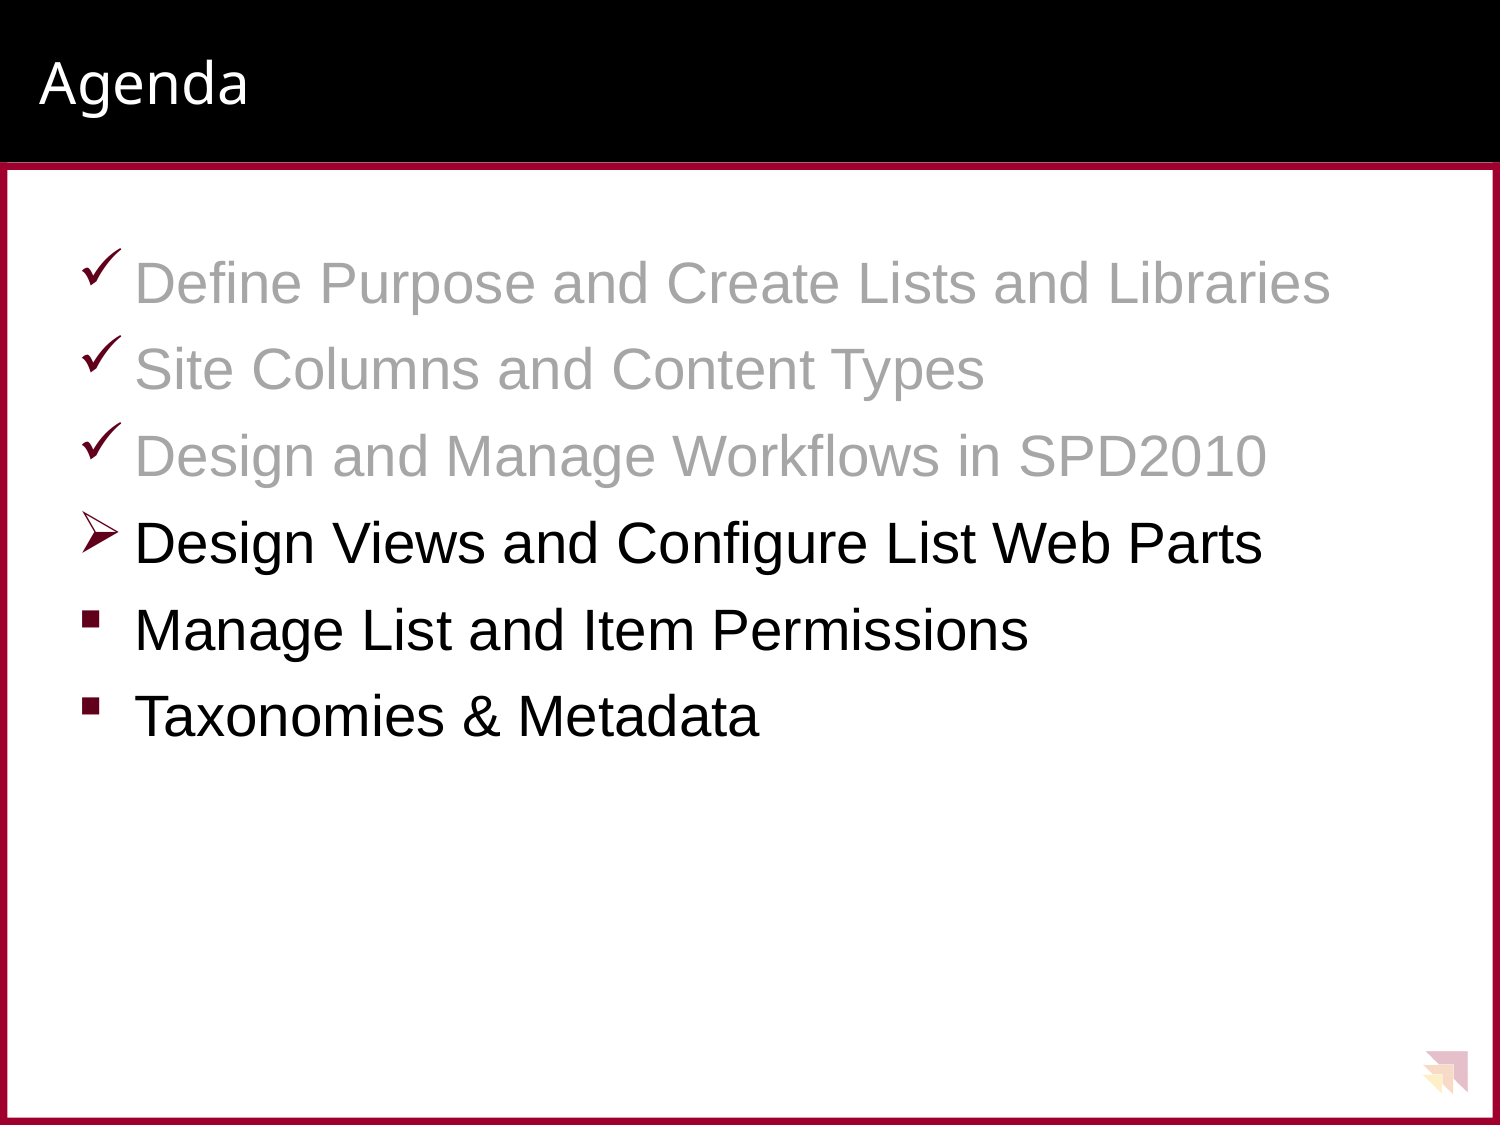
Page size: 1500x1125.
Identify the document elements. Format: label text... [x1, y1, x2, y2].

title Agenda [24, 12, 1438, 150]
list Define Purpose and Create Lists and Libraries Site Columns and Content Types Design and Manage Workflows in SPD2010 Design Views and Configure List Web Parts Manage List and Item Permissions Taxonomies & Metadata [62, 237, 1438, 1088]
